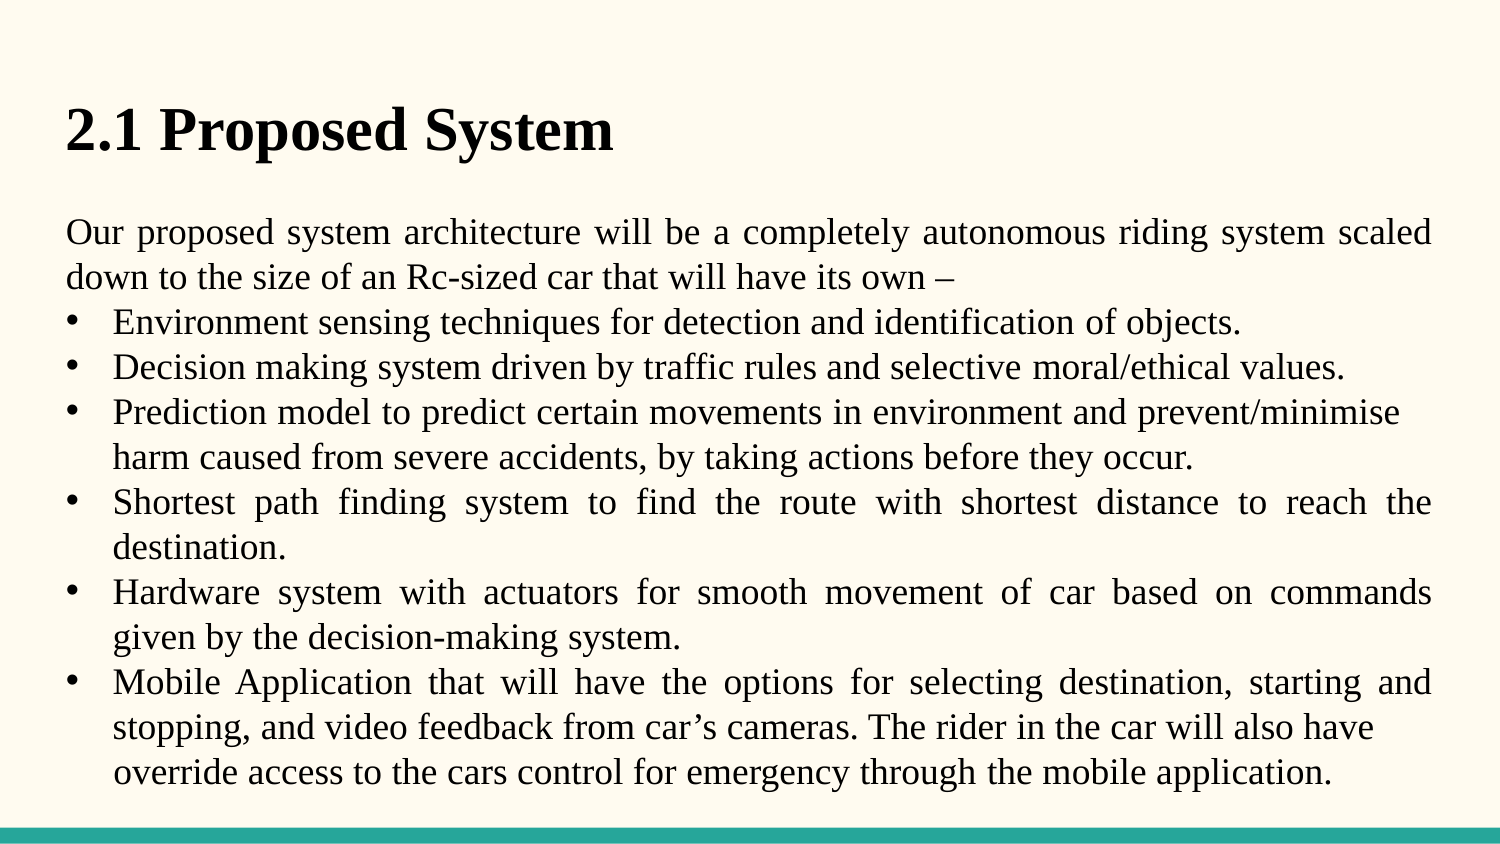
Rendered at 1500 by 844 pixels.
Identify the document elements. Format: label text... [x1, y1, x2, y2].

text_box Our proposed system architecture will be a completely autonomous riding system scaled down to the size of an Rc-sized car that will have its own – Environment sensing techniques for detection and identification of objects. Decision making system driven by traffic rules and selective moral/ethical values. Prediction model to predict certain movements in environment and prevent/minimise harm caused from severe accidents, by taking actions before they occur. Shortest path finding system to find the route with shortest distance to reach the destination. Hardware system with actuators for smooth movement of car based on commands given by the decision-making system. Mobile Application that will have the options for selecting destination, starting and stopping, and video feedback from car’s cameras. The rider in the car will also have override access to the cars control for emergency through the mobile application. [51, 192, 1449, 805]
text_box 2.1 Proposed System [51, 72, 1449, 174]
